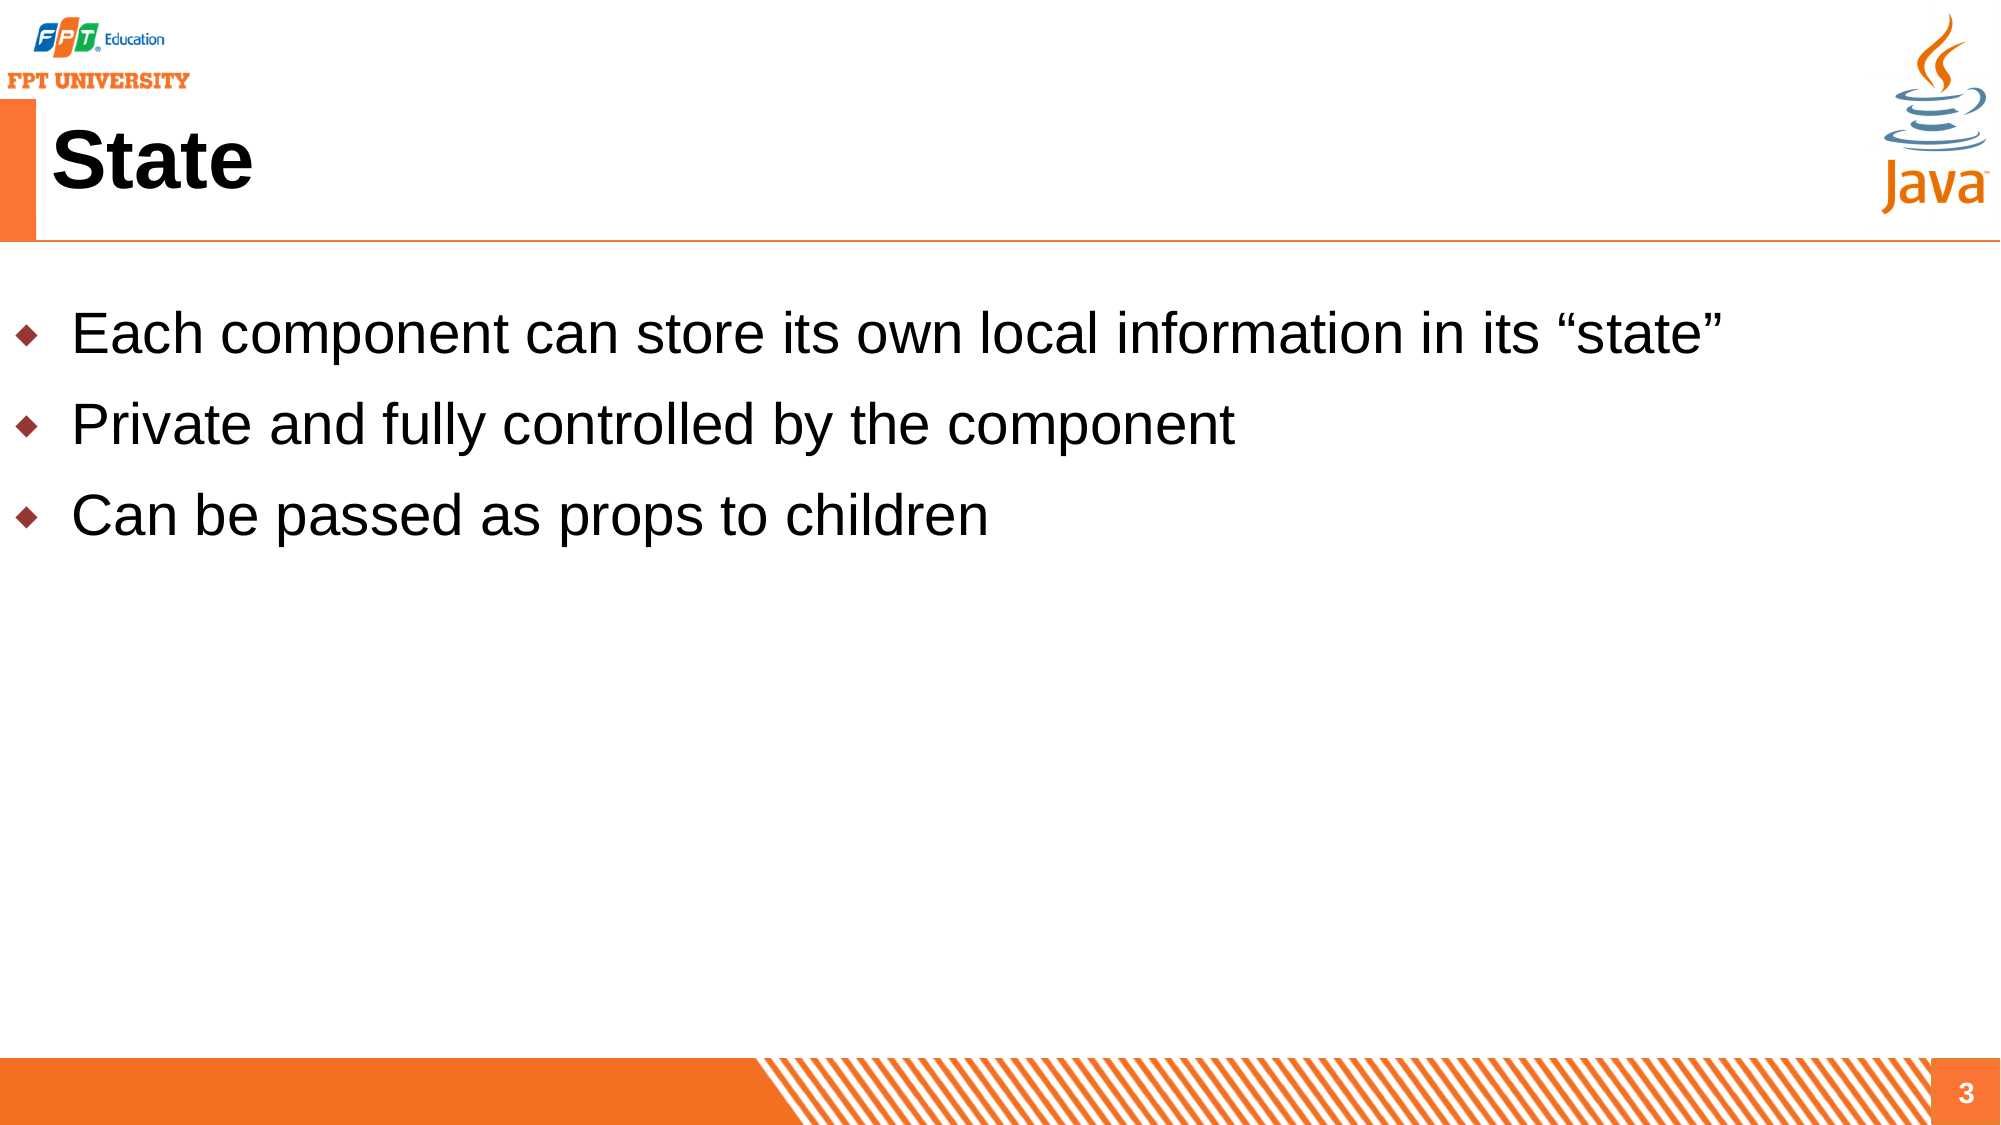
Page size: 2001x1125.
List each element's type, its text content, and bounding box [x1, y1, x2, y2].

list Each component can store its own local information in its “state” Private and fully controlled by the component Can be passed as props to children [0, 266, 2000, 1057]
title State [36, 108, 1869, 215]
slide_number 3 [1933, 1059, 2000, 1124]
picture [0, 1058, 1934, 1125]
picture [0, 2, 197, 99]
picture [1868, 4, 2000, 226]
